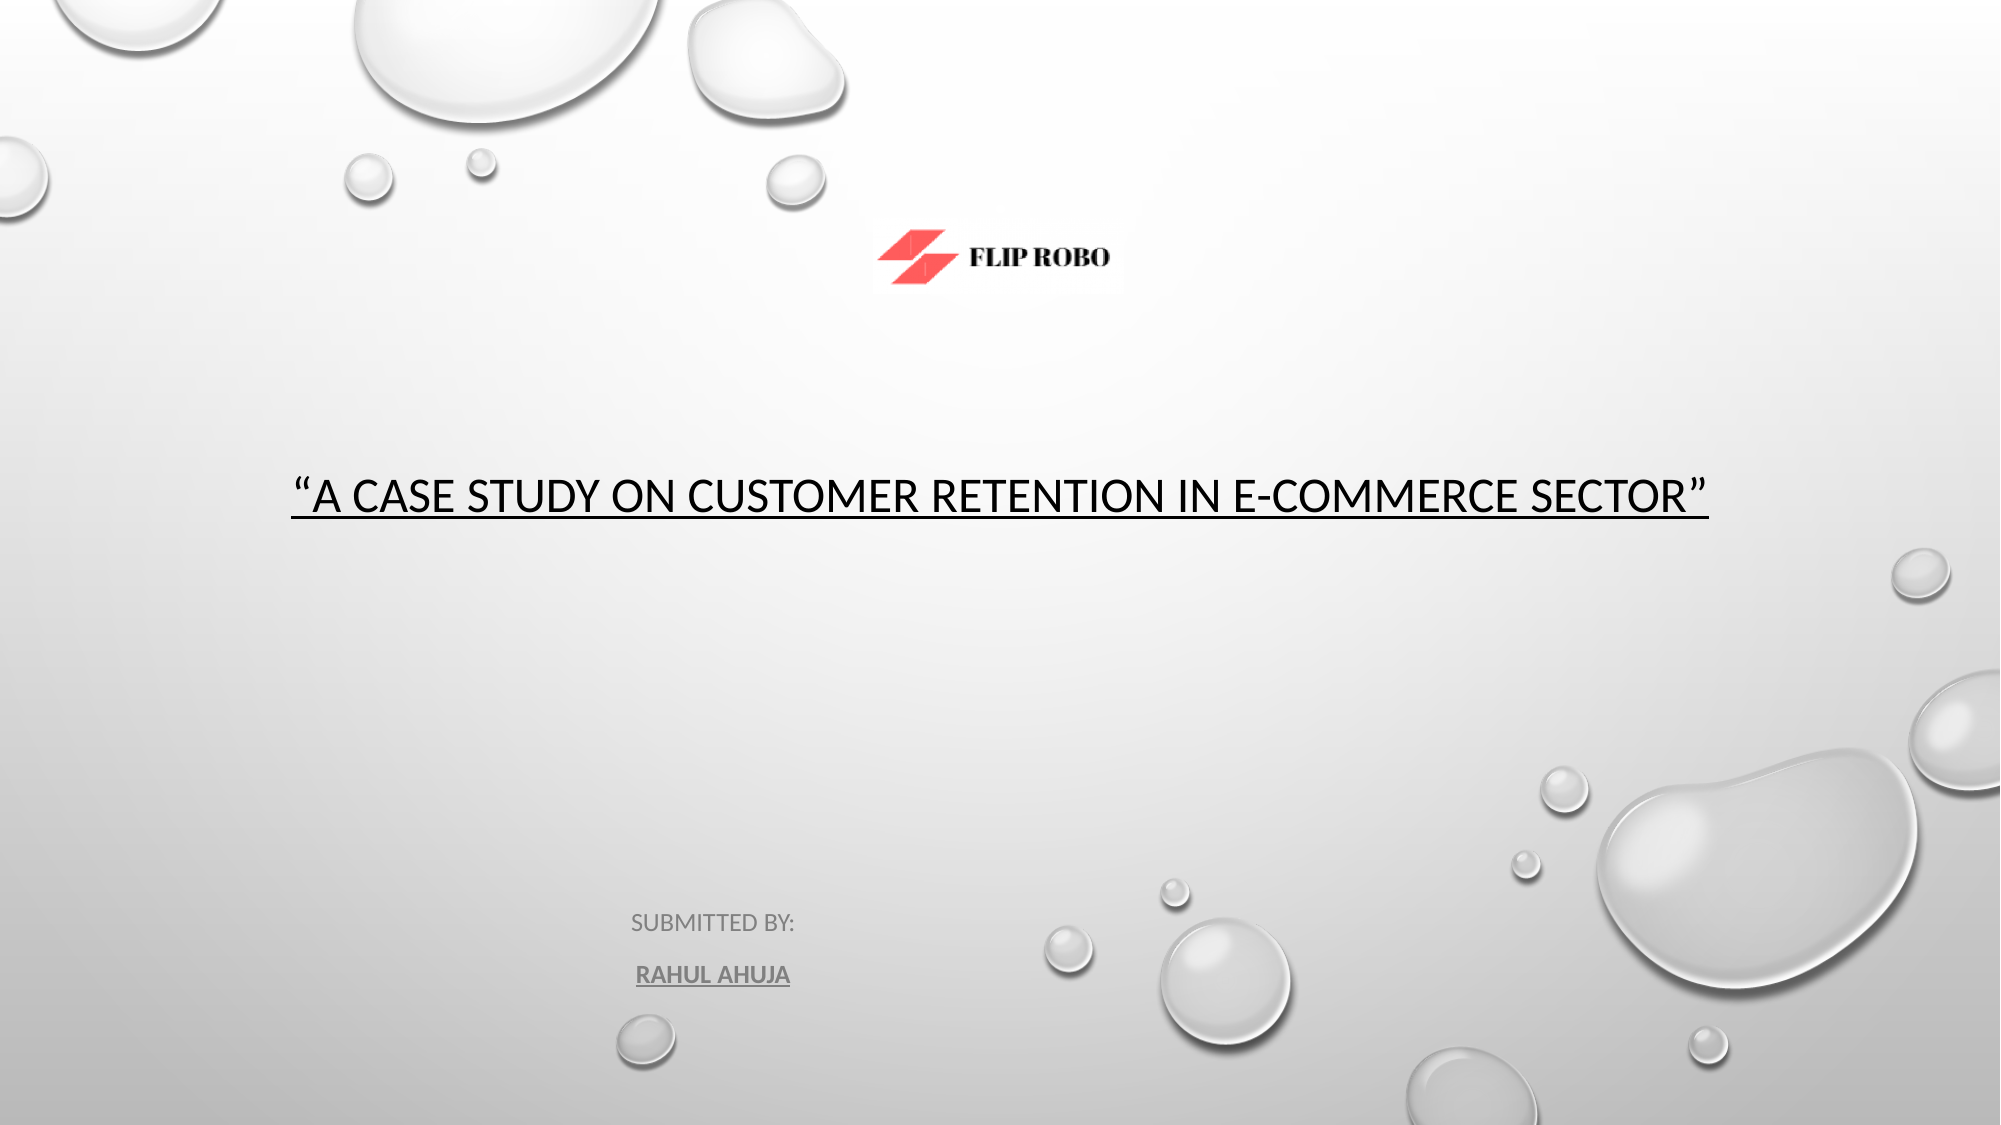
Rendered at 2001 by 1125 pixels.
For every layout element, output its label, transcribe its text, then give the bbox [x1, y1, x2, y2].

picture [0, 0, 2000, 1125]
subtitle Submitted by: RAHUL AHUJA [391, 891, 1035, 996]
title “A CASE STUDY ON CUSTOMER RETENTION IN E-COMMERCE SECTOR” [267, 368, 1733, 625]
